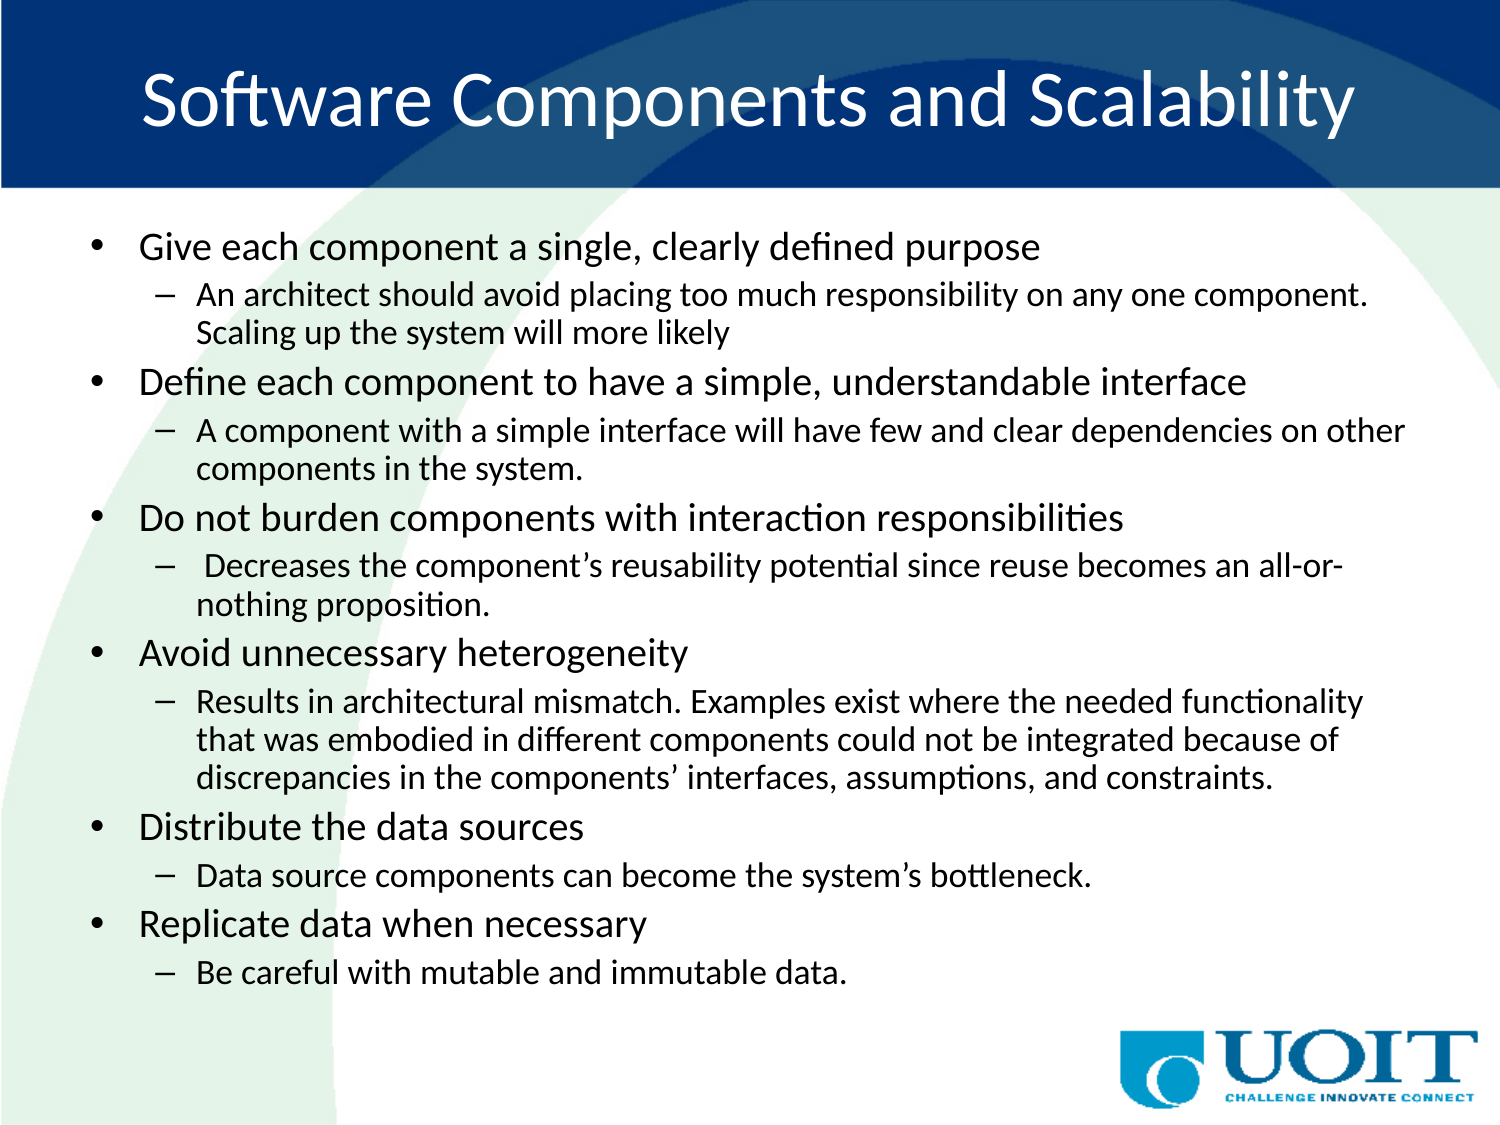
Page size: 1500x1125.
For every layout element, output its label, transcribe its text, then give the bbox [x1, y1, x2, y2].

picture [0, 0, 1500, 1125]
list Give each component a single, clearly defined purpose An architect should avoid placing too much responsibility on any one component. Scaling up the system will more likely Define each component to have a simple, understandable interface A component with a simple interface will have few and clear dependencies on other components in the system. Do not burden components with interaction responsibilities Decreases the component’s reusability potential since reuse becomes an all-or-nothing proposition. Avoid unnecessary heterogeneity Results in architectural mismatch. Examples exist where the needed functionality that was embodied in different components could not be integrated because of discrepancies in the components’ interfaces, assumptions, and constraints. Distribute the data sources Data source components can become the system’s bottleneck. Replicate data when necessary Be careful with mutable and immutable data. [75, 217, 1425, 1013]
title Software Components and Scalability [75, 0, 1425, 188]
